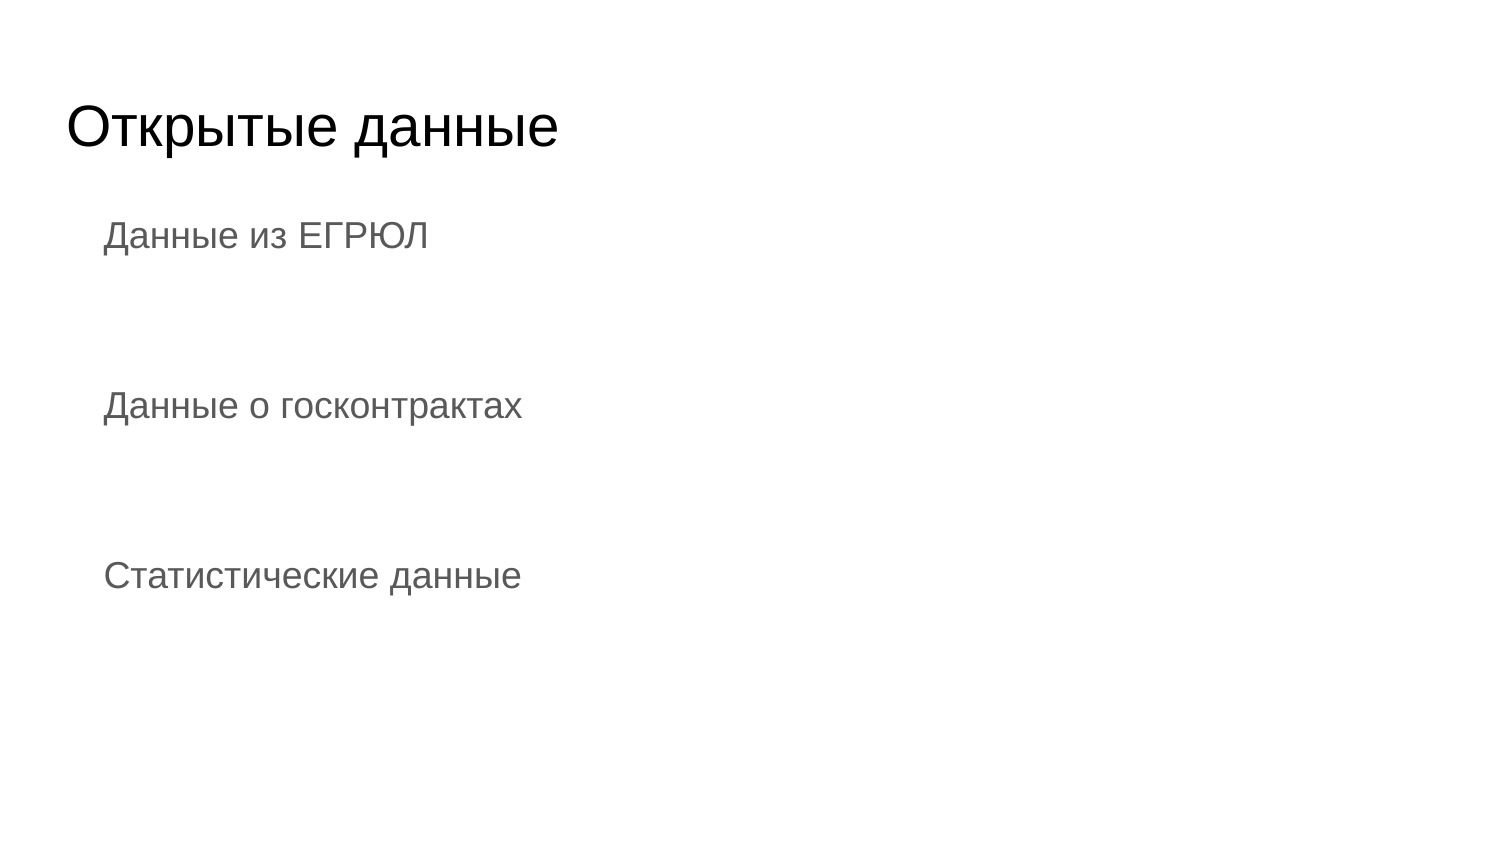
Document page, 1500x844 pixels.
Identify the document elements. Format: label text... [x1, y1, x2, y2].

title Открытые данные [51, 72, 1449, 167]
list Данные из ЕГРЮЛ Данные о госконтрактах Статистические данные [51, 189, 1449, 750]
